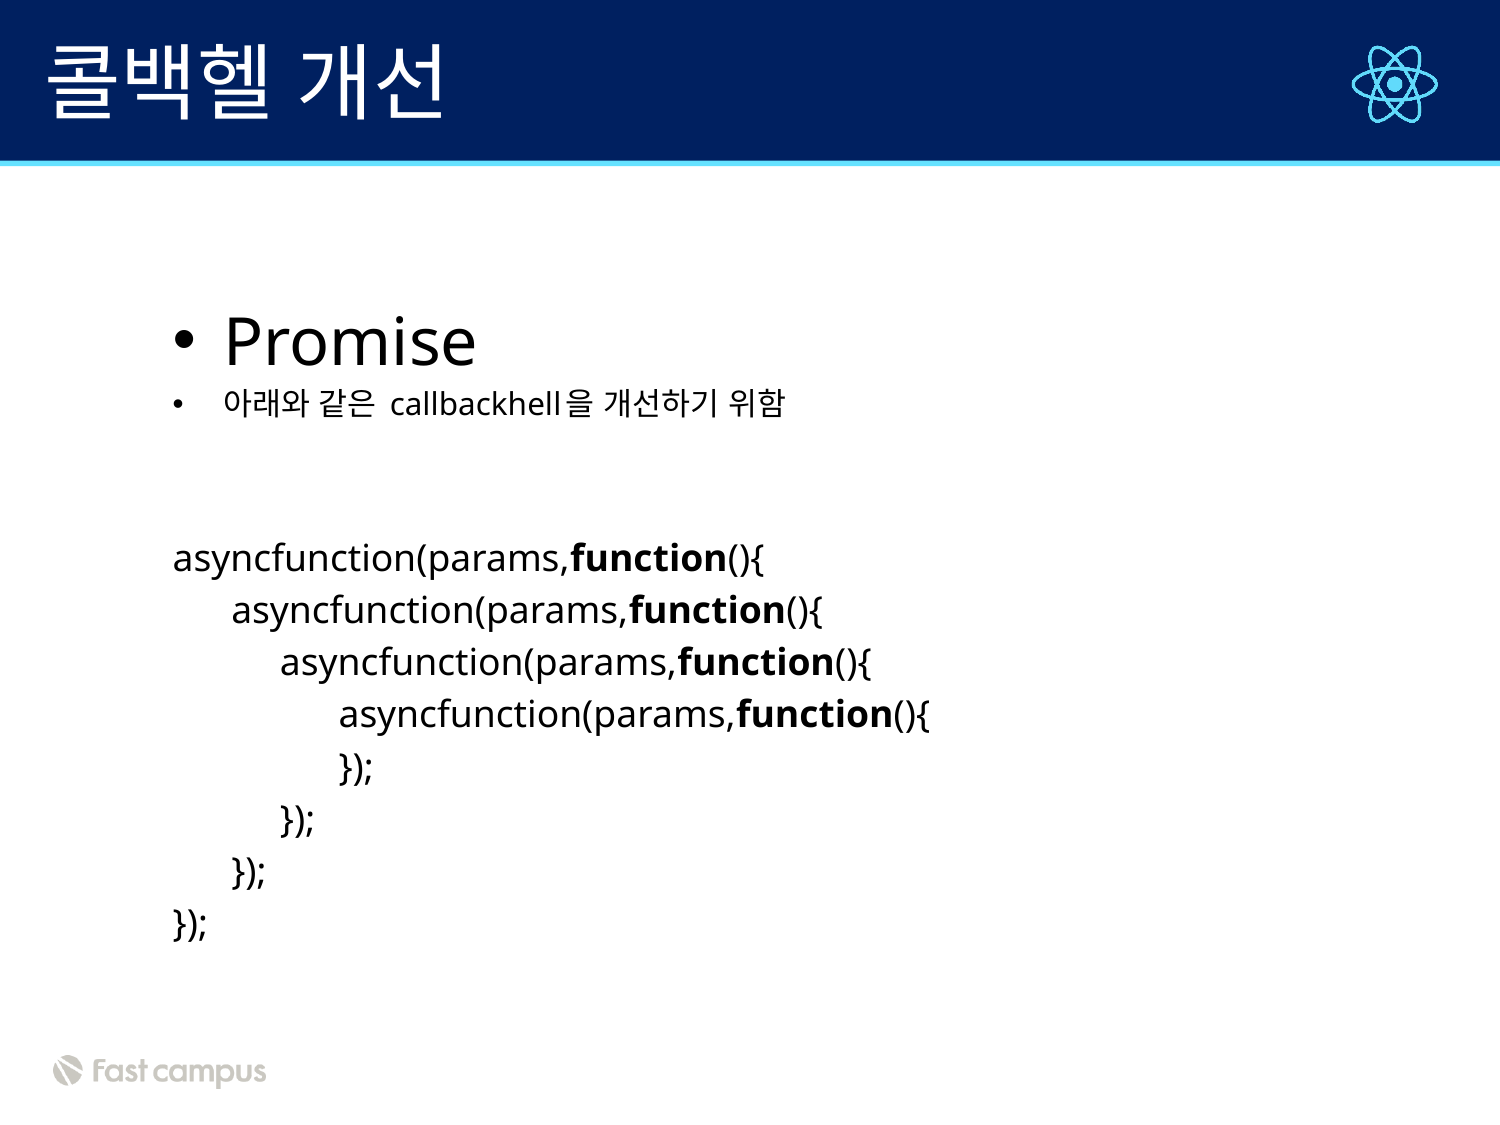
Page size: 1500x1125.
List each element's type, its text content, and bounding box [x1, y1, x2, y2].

list Promise 아래와 같은 callbackhell을 개선하기 위함 asyncfunction(params,function(){ asyncfunction(params,function(){ asyncfunction(params,function(){ asyncfunction(params,function(){ }); }); }); }); [157, 290, 1343, 953]
picture [1380, 36, 1444, 135]
title 콜백헬 개선 [29, 0, 1380, 175]
